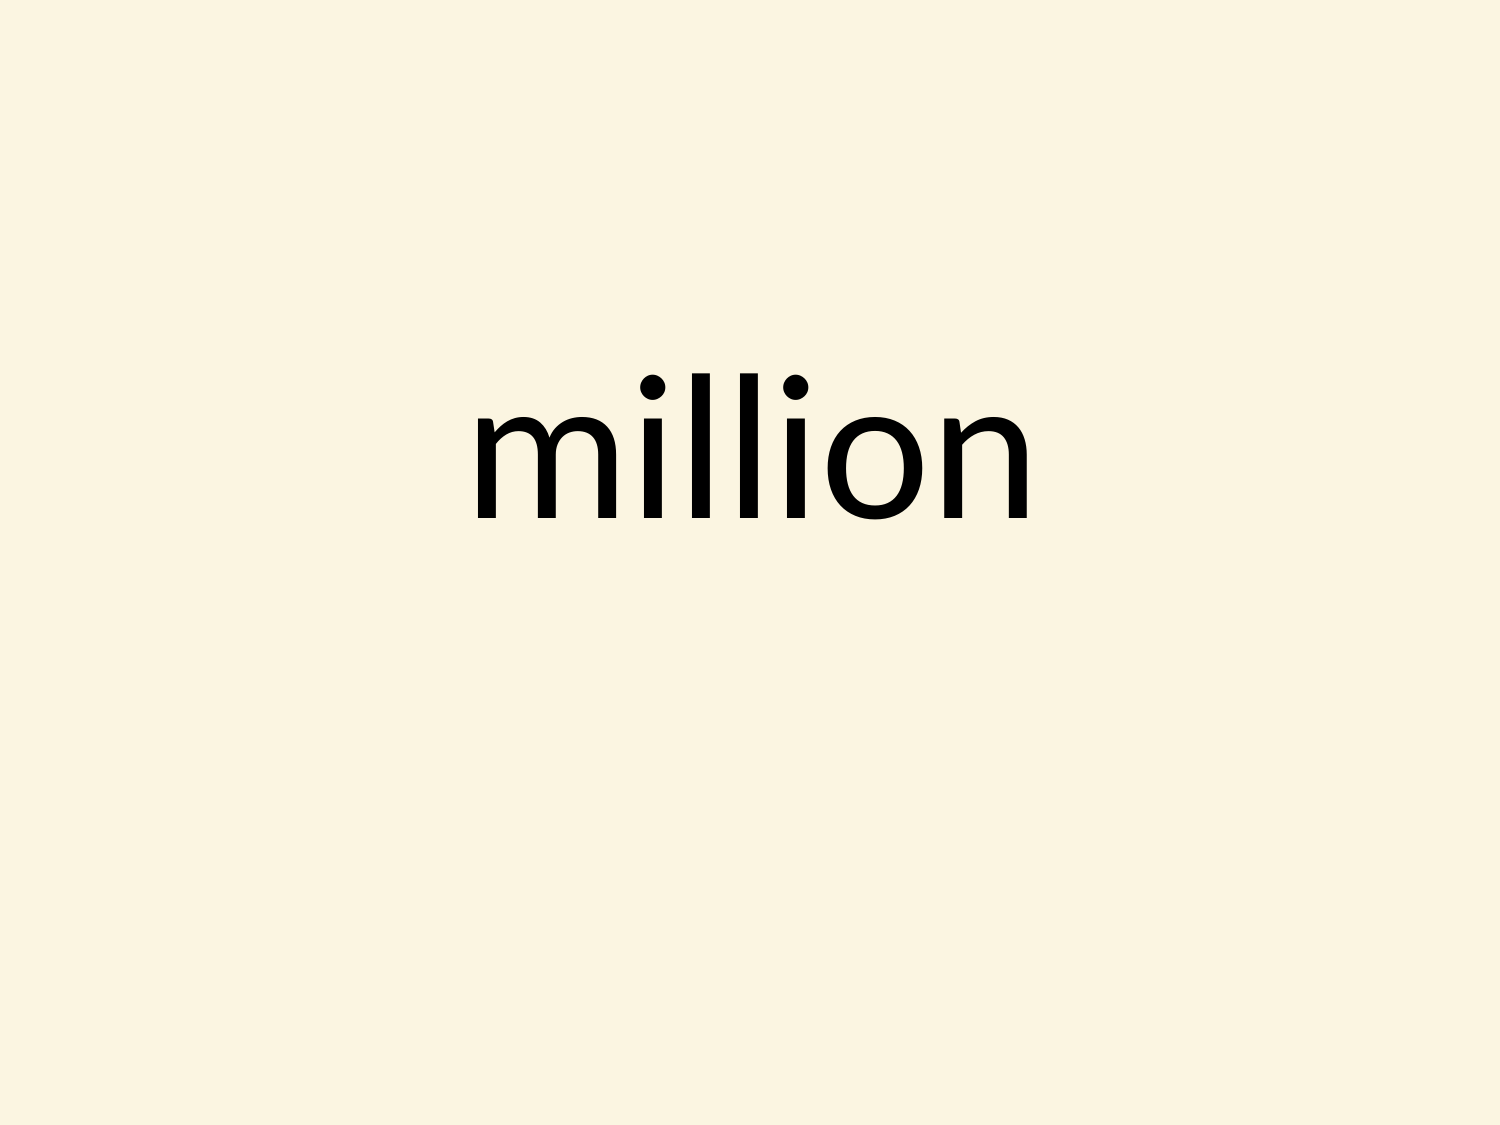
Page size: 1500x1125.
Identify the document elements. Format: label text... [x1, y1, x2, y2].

list million [76, 302, 1428, 669]
